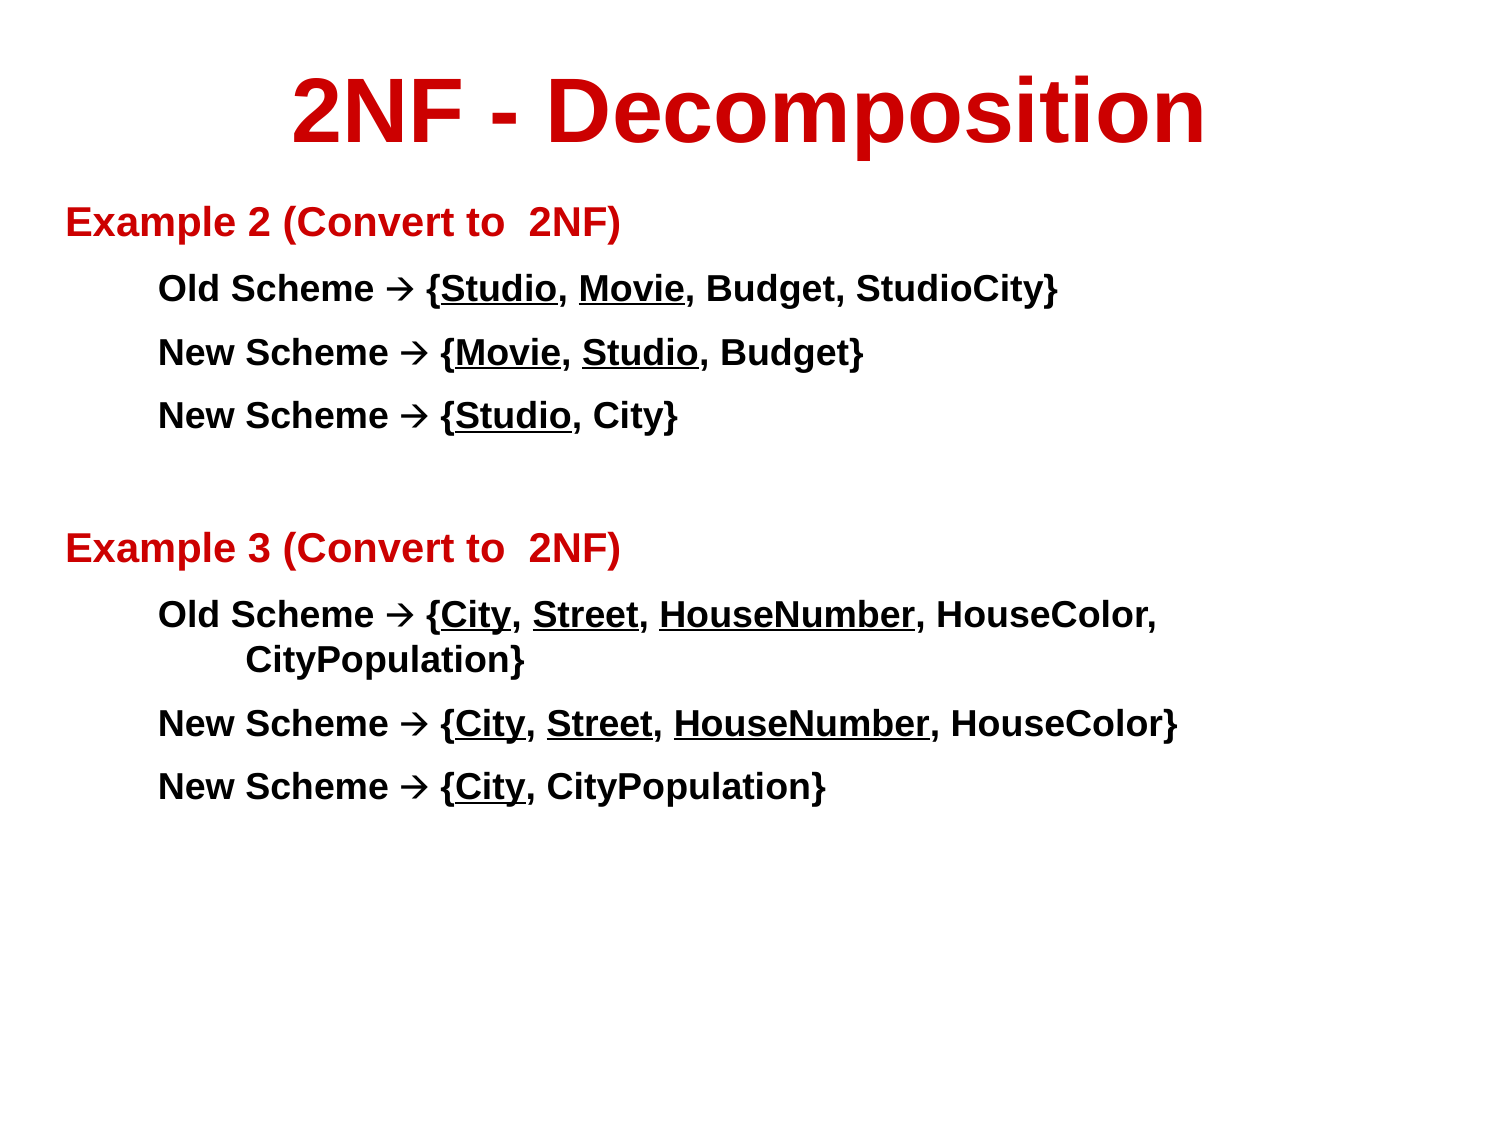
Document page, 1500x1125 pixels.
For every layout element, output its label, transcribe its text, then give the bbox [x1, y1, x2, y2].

text_box 2NF - Decomposition [112, 12, 1388, 200]
list Example 2 (Convert to 2NF) Old Scheme 🡪 {Studio, Movie, Budget, StudioCity} New Scheme 🡪 {Movie, Studio, Budget} New Scheme 🡪 {Studio, City} Example 3 (Convert to 2NF) Old Scheme 🡪 {City, Street, HouseNumber, HouseColor, CityPopulation} New Scheme 🡪 {City, Street, HouseNumber, HouseColor} New Scheme 🡪 {City, CityPopulation} [50, 187, 1463, 1038]
